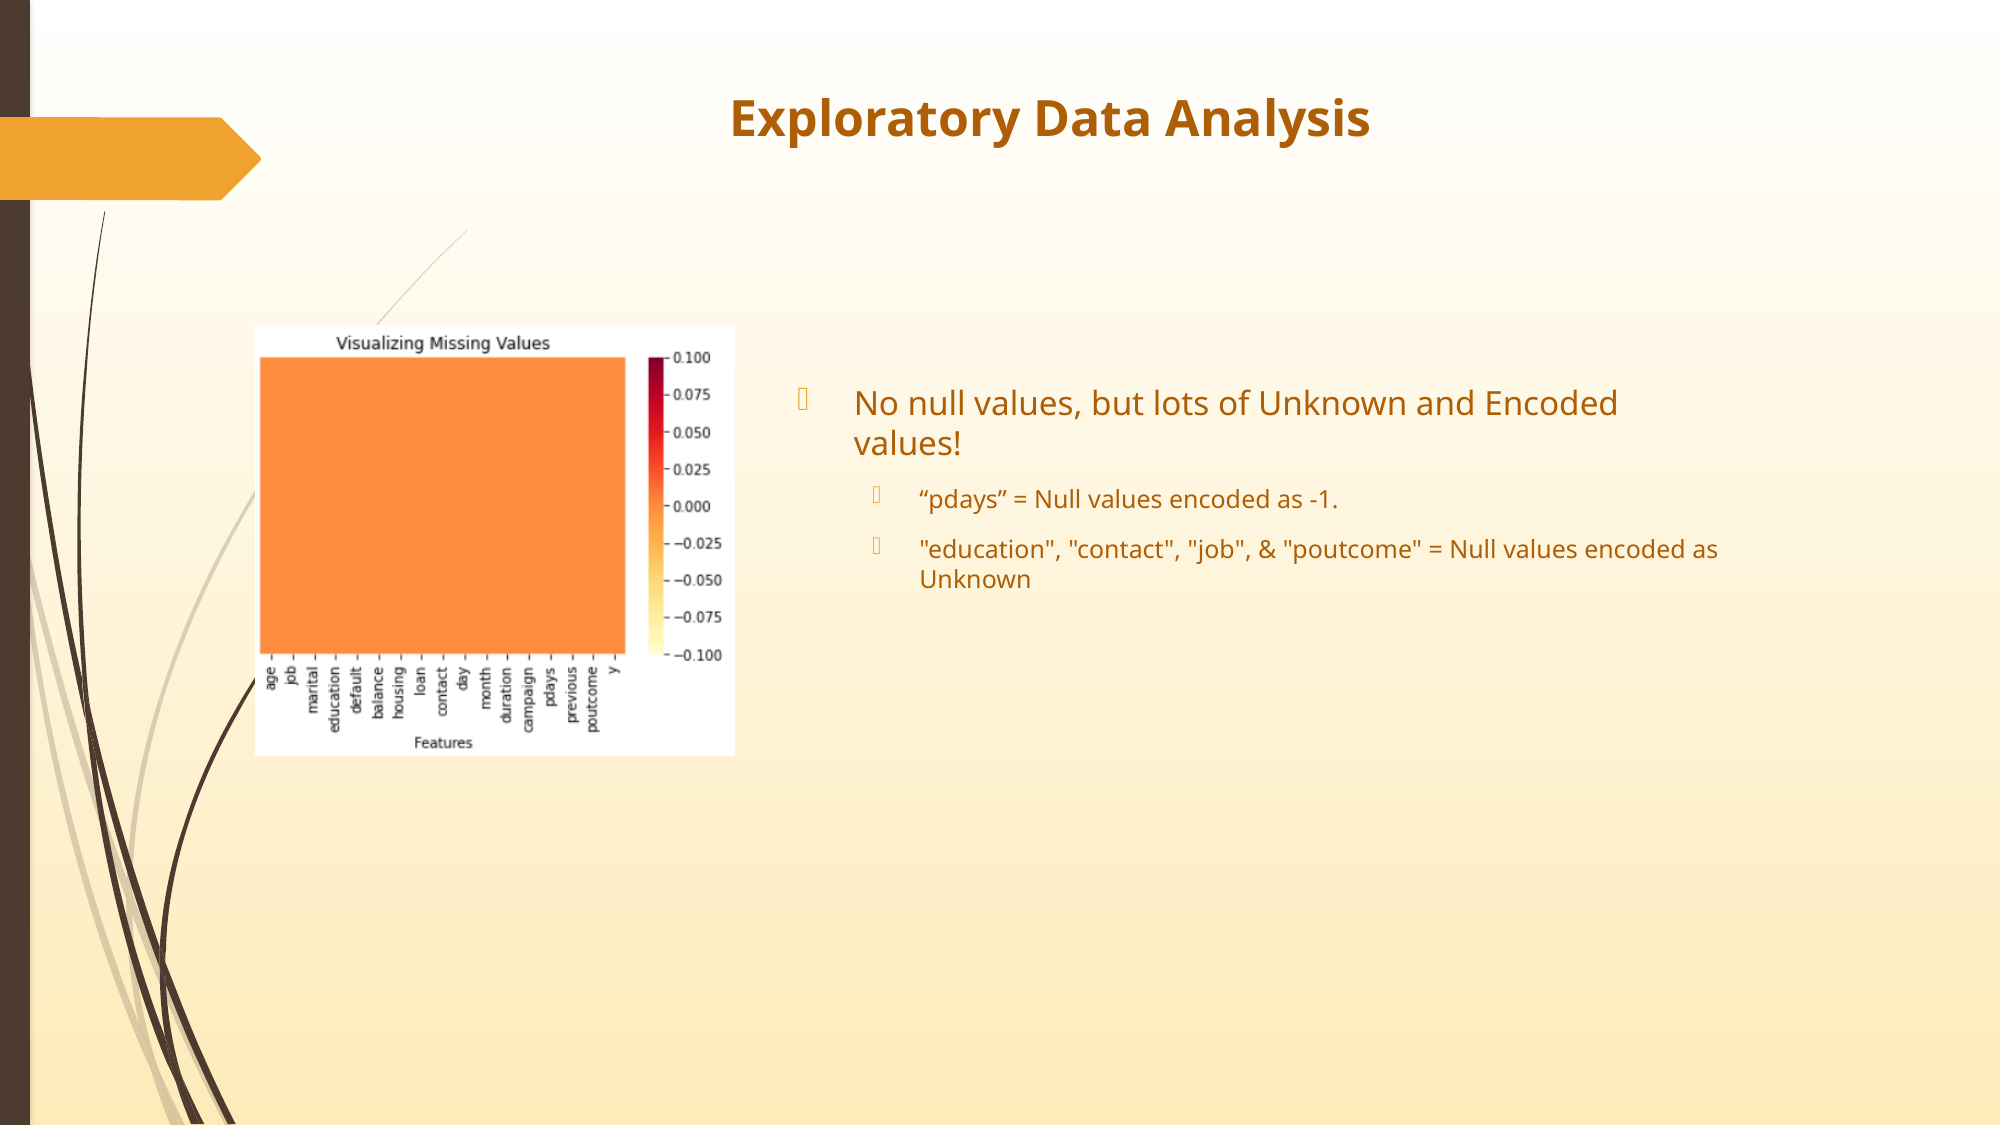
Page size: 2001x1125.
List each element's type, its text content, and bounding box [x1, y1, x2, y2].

picture [255, 325, 735, 756]
title Exploratory Data Analysis [681, 78, 1421, 231]
list No null values, but lots of Unknown and Encoded values! “pdays” = Null values encoded as -1. "education", "contact", "job", & "poutcome" = Null values encoded as Unknown [782, 375, 1745, 898]
